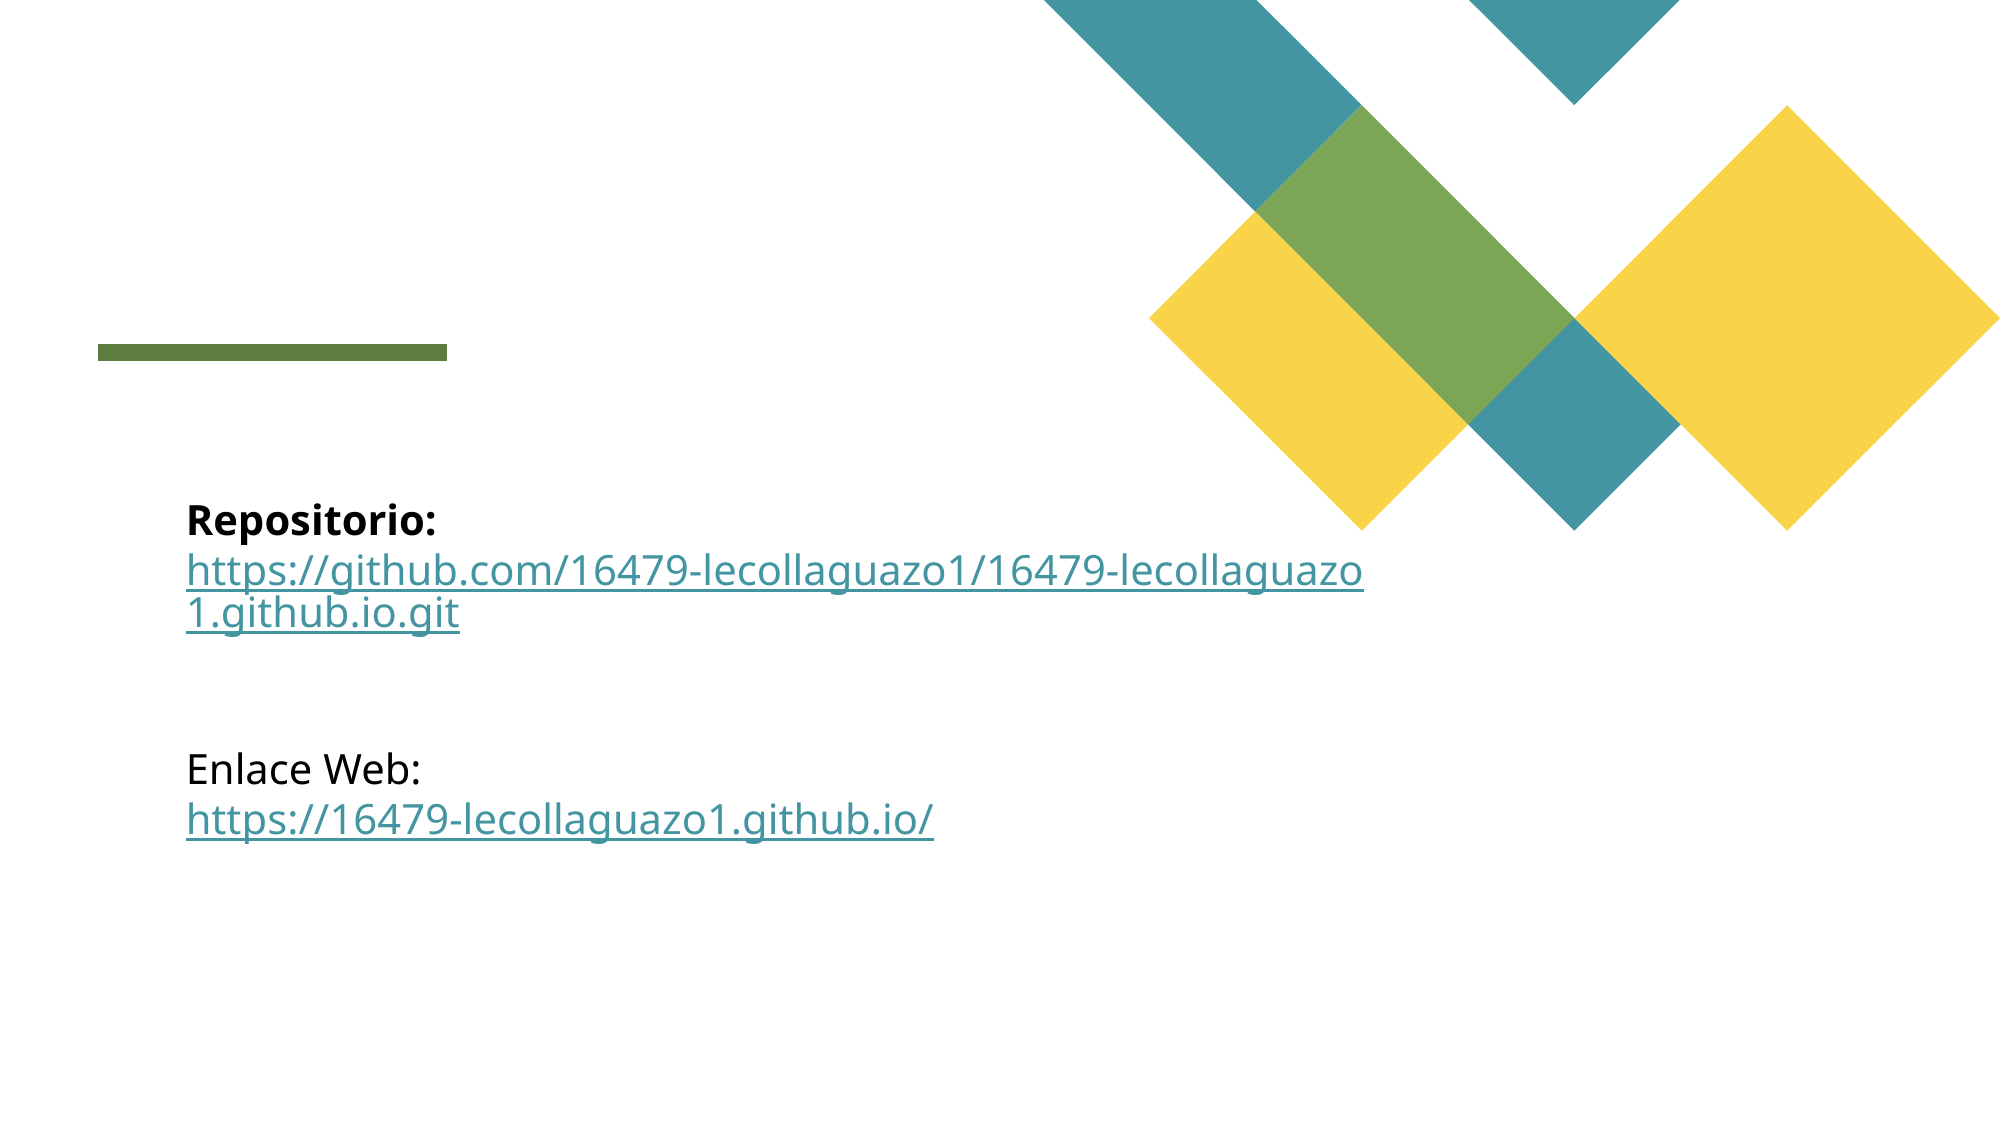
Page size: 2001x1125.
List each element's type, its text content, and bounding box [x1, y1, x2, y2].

text_box Repositorio: https://github.com/16479-lecollaguazo1/16479-lecollaguazo1.github.io.git Enlace Web Enlace Web: https://16479-lecollaguazo1.github.io/ [170, 486, 1389, 911]
